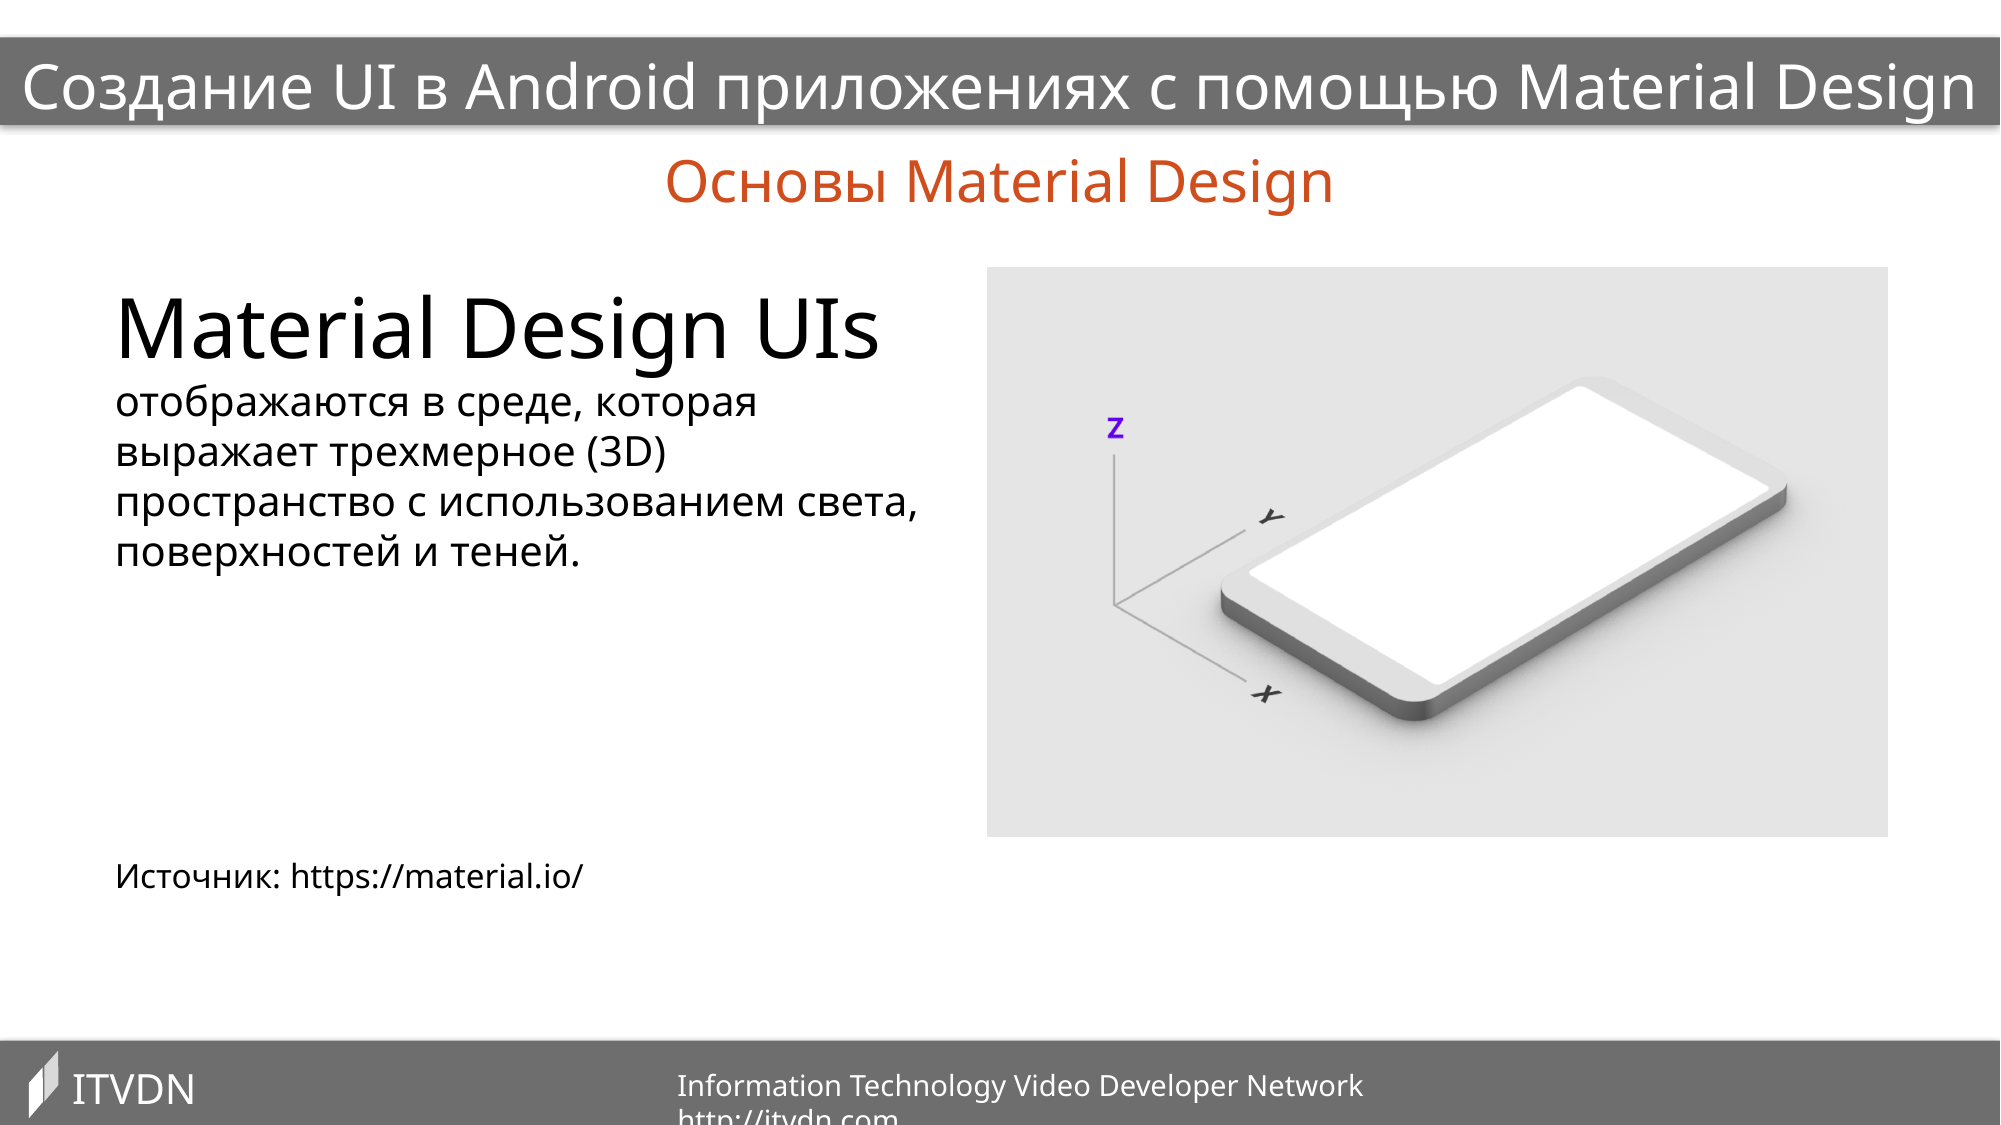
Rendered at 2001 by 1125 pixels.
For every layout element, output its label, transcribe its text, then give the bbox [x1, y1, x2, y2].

text_box ITVDN [63, 1055, 212, 1120]
picture [987, 267, 1889, 837]
text_box [0, 1037, 2000, 1125]
text_box Information Technology Video Developer Network http://itvdn.com [662, 1059, 1963, 1125]
text_box Material Design UIs отображаются в среде, которая выражает трехмерное (3D) пространство с использованием света, поверхностей и теней. Источник: https://material.io/ [98, 265, 965, 949]
text_box Основы Material Design [324, 138, 1675, 225]
text_box Создание UI в Android приложениях с помощью Material Design [0, 37, 2000, 132]
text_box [28, 1050, 59, 1119]
